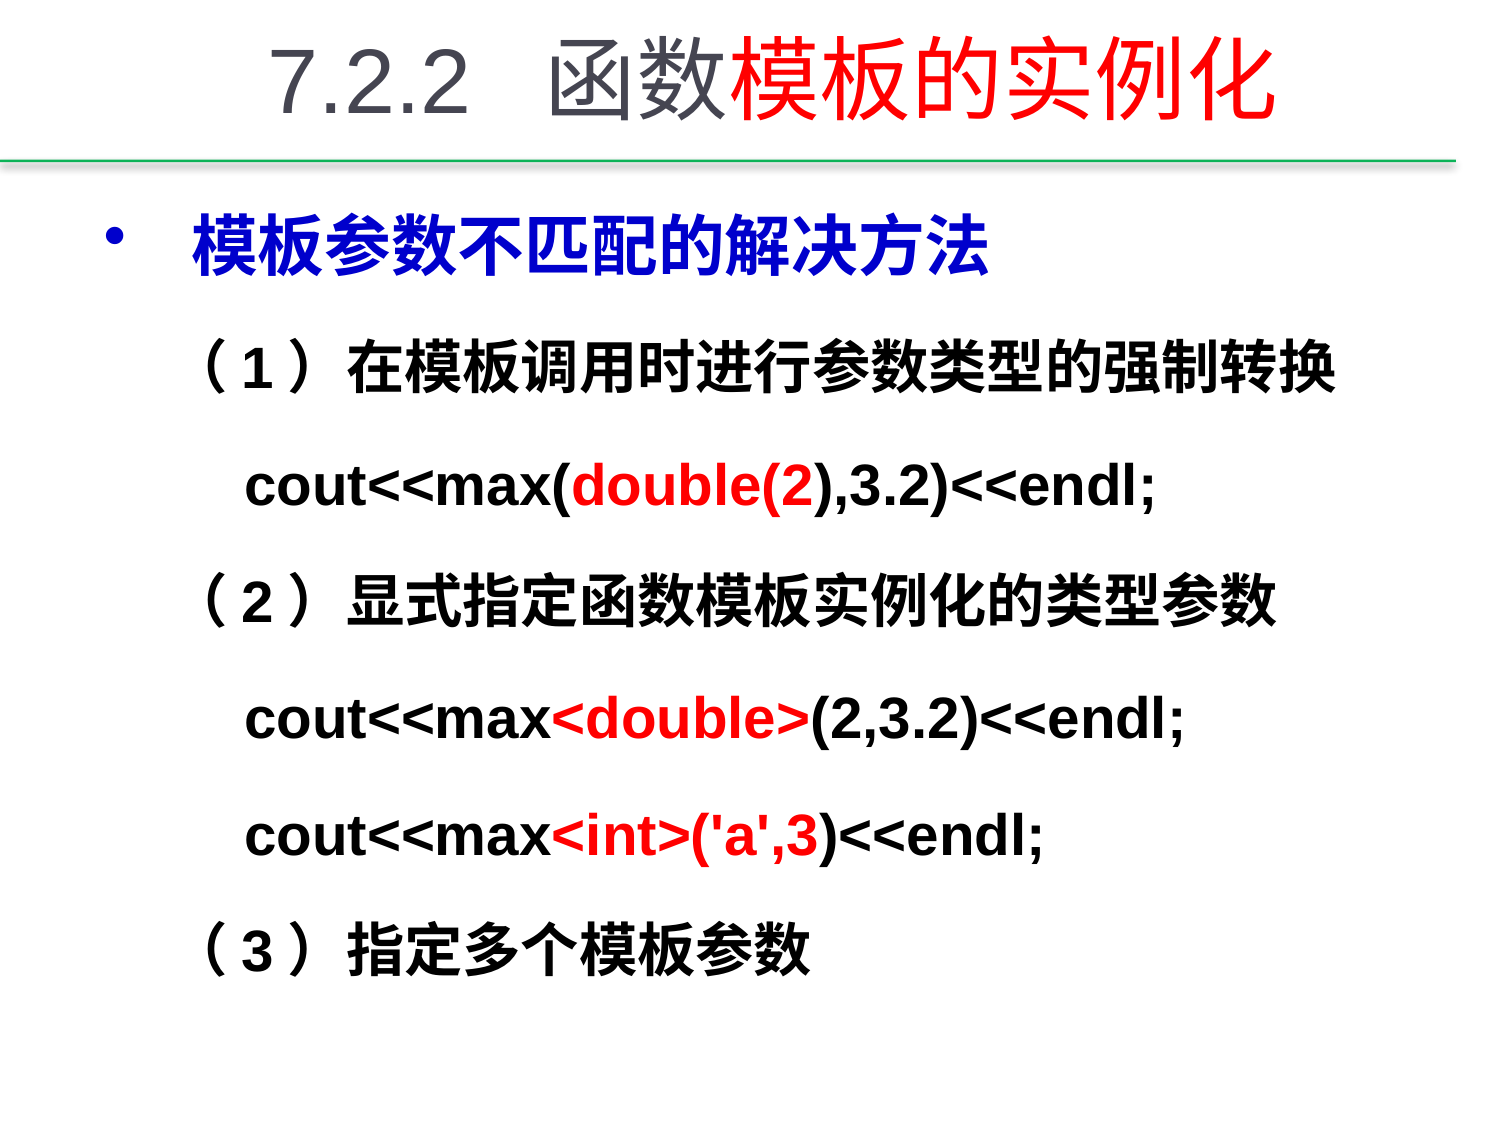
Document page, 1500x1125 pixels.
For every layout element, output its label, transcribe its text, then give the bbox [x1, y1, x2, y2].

title 7.2.2 函数模板的实例化 [135, 0, 1411, 154]
list 模板参数不匹配的解决方法 （1）在模板调用时进行参数类型的强制转换 cout<<max(double(2),3.2)<<endl; （2）显式指定函数模板实例化的类型参数 cout<<max<double>(2,3.2)<<endl; cout<<max<int>('a',3)<<endl; （3）指定多个模板参数 [88, 196, 1364, 989]
